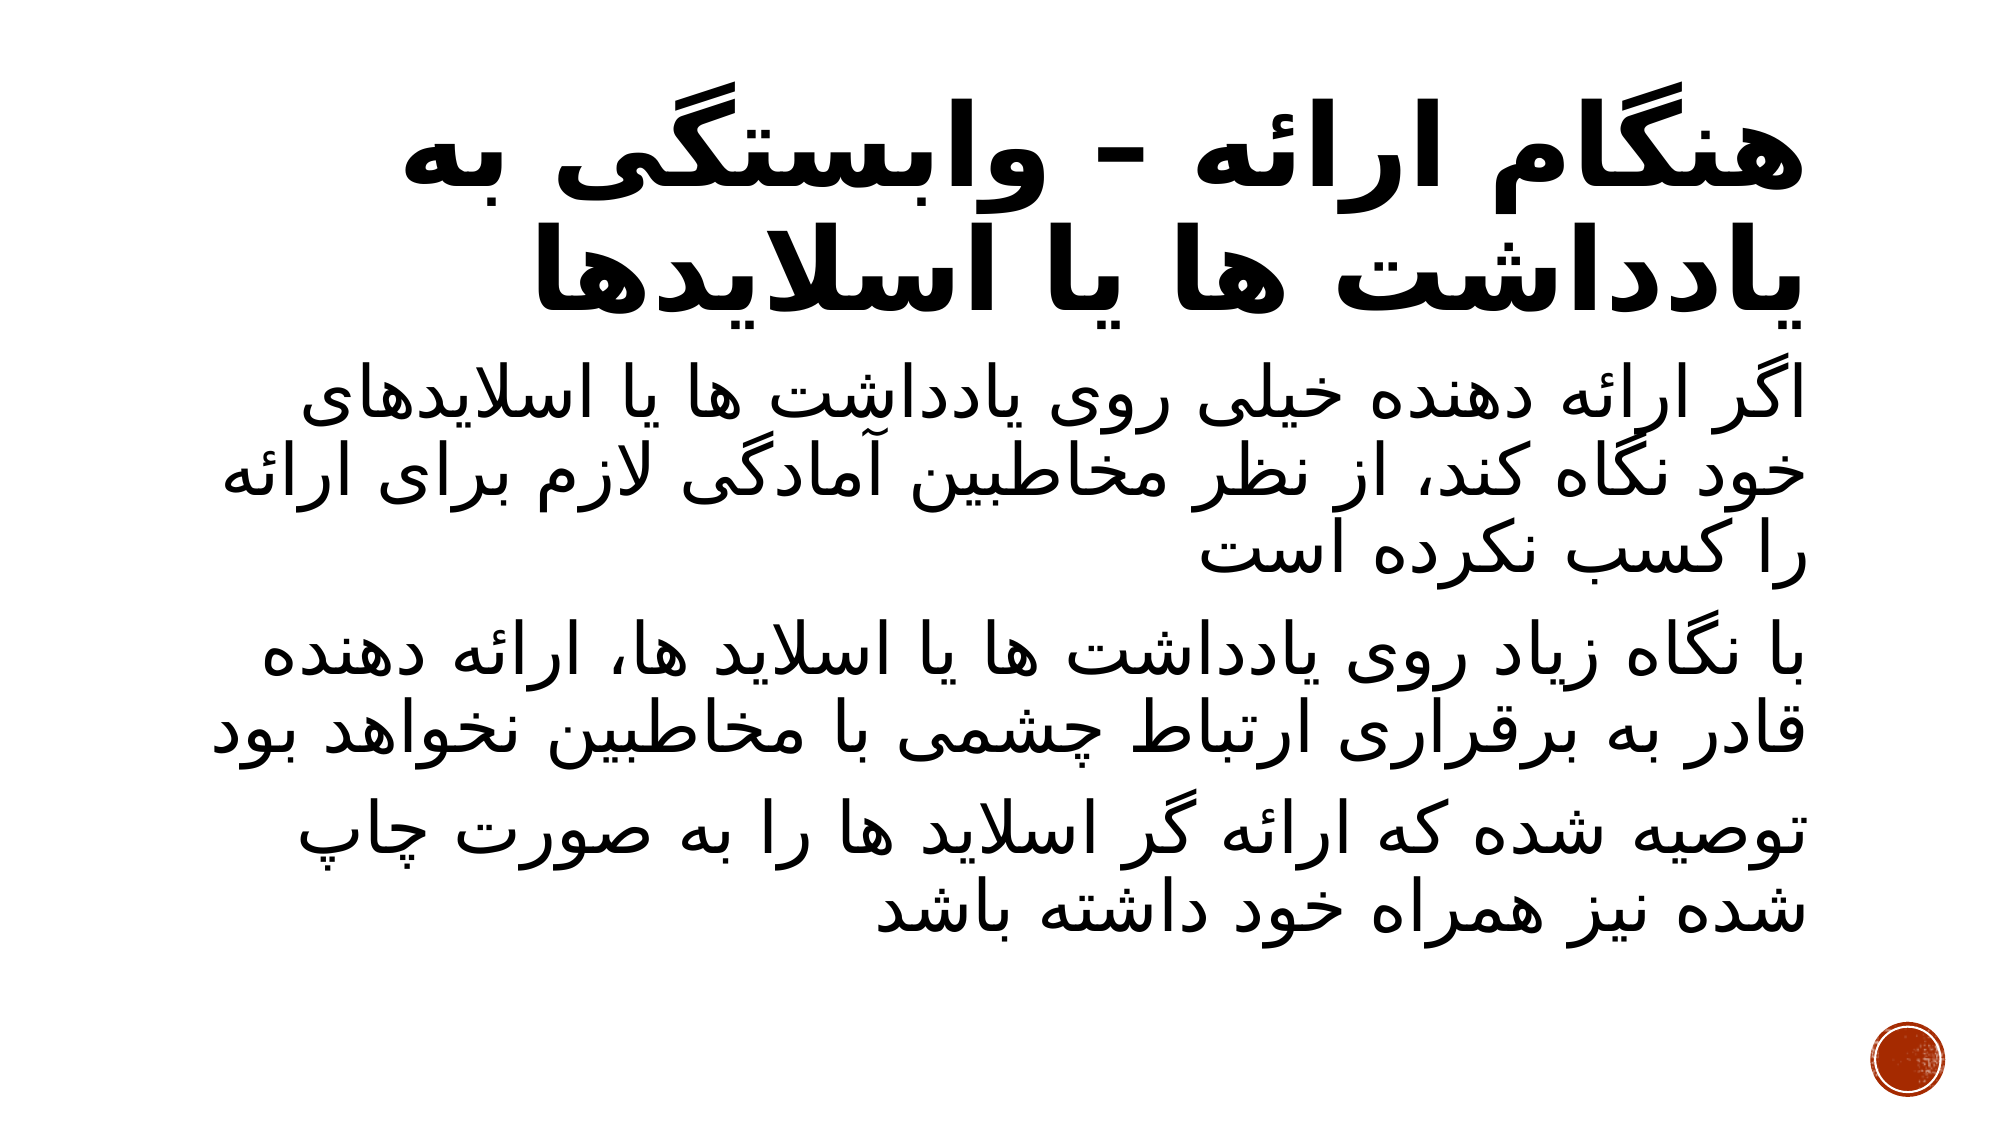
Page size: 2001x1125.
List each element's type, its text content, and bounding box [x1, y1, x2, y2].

title هنگام ارائه – وابستگی به یادداشت ها یا اسلایدها [175, 79, 1826, 344]
list اگر ارائه دهنده خیلی روی یادداشت ها یا اسلایدهای خود نگاه کند، از نظر مخاطبین آمادگی لازم برای ارائه را کسب نکرده است با نگاه زیاد روی یادداشت ها یا اسلاید ها، ارائه دهنده قادر به برقراری ارتباط چشمی با مخاطبین نخواهد بود توصیه شده که ارائه گر اسلاید ها را به صورت چاپ شده نیز همراه خود داشته باشد [175, 348, 1826, 1013]
